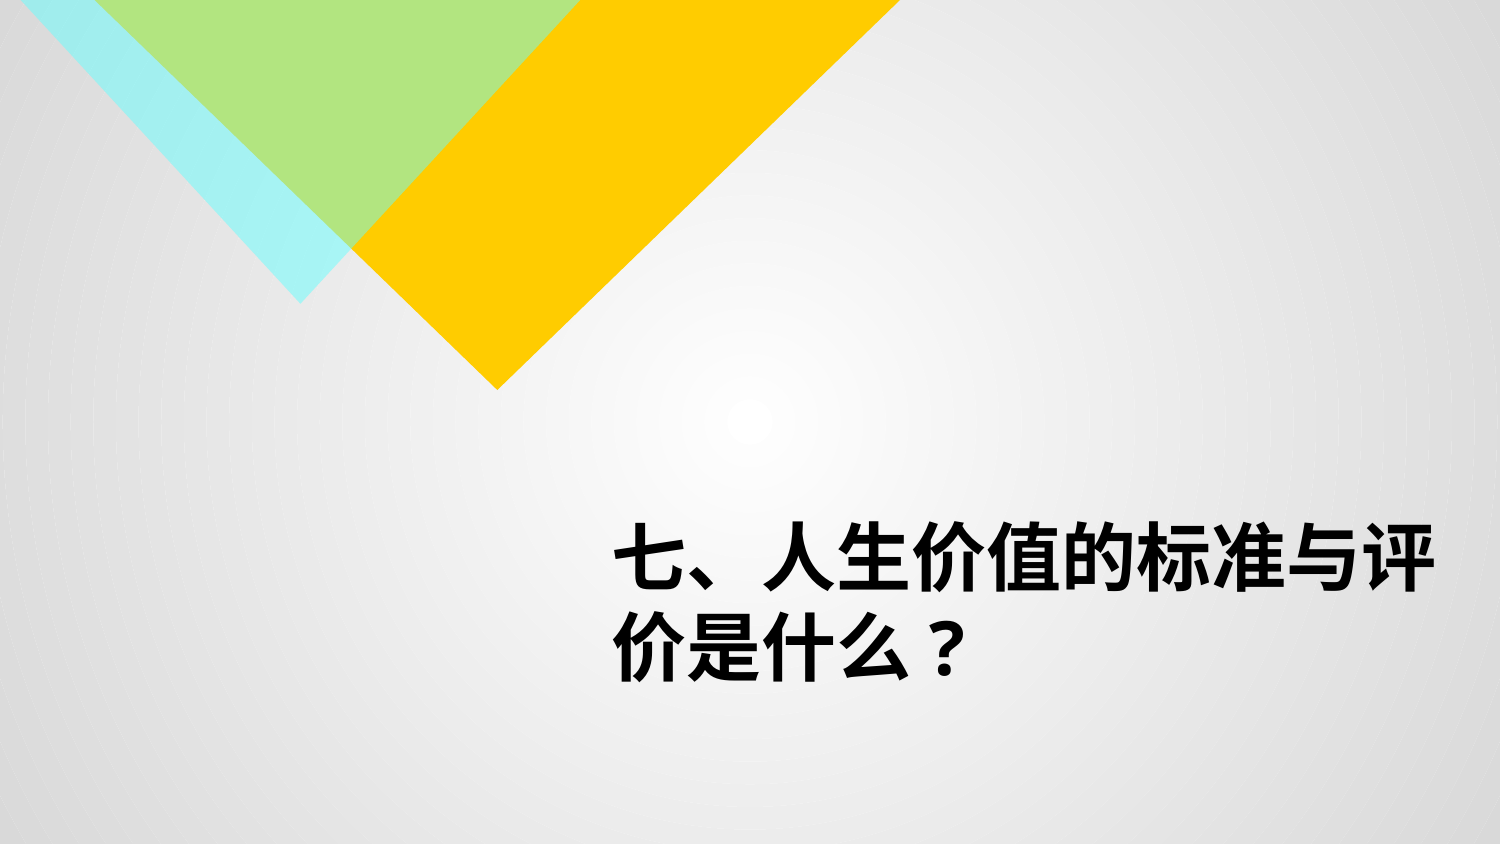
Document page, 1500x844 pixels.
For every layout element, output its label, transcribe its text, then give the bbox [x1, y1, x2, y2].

title 七、人生价值的标准与评价是什么? [596, 549, 1459, 651]
